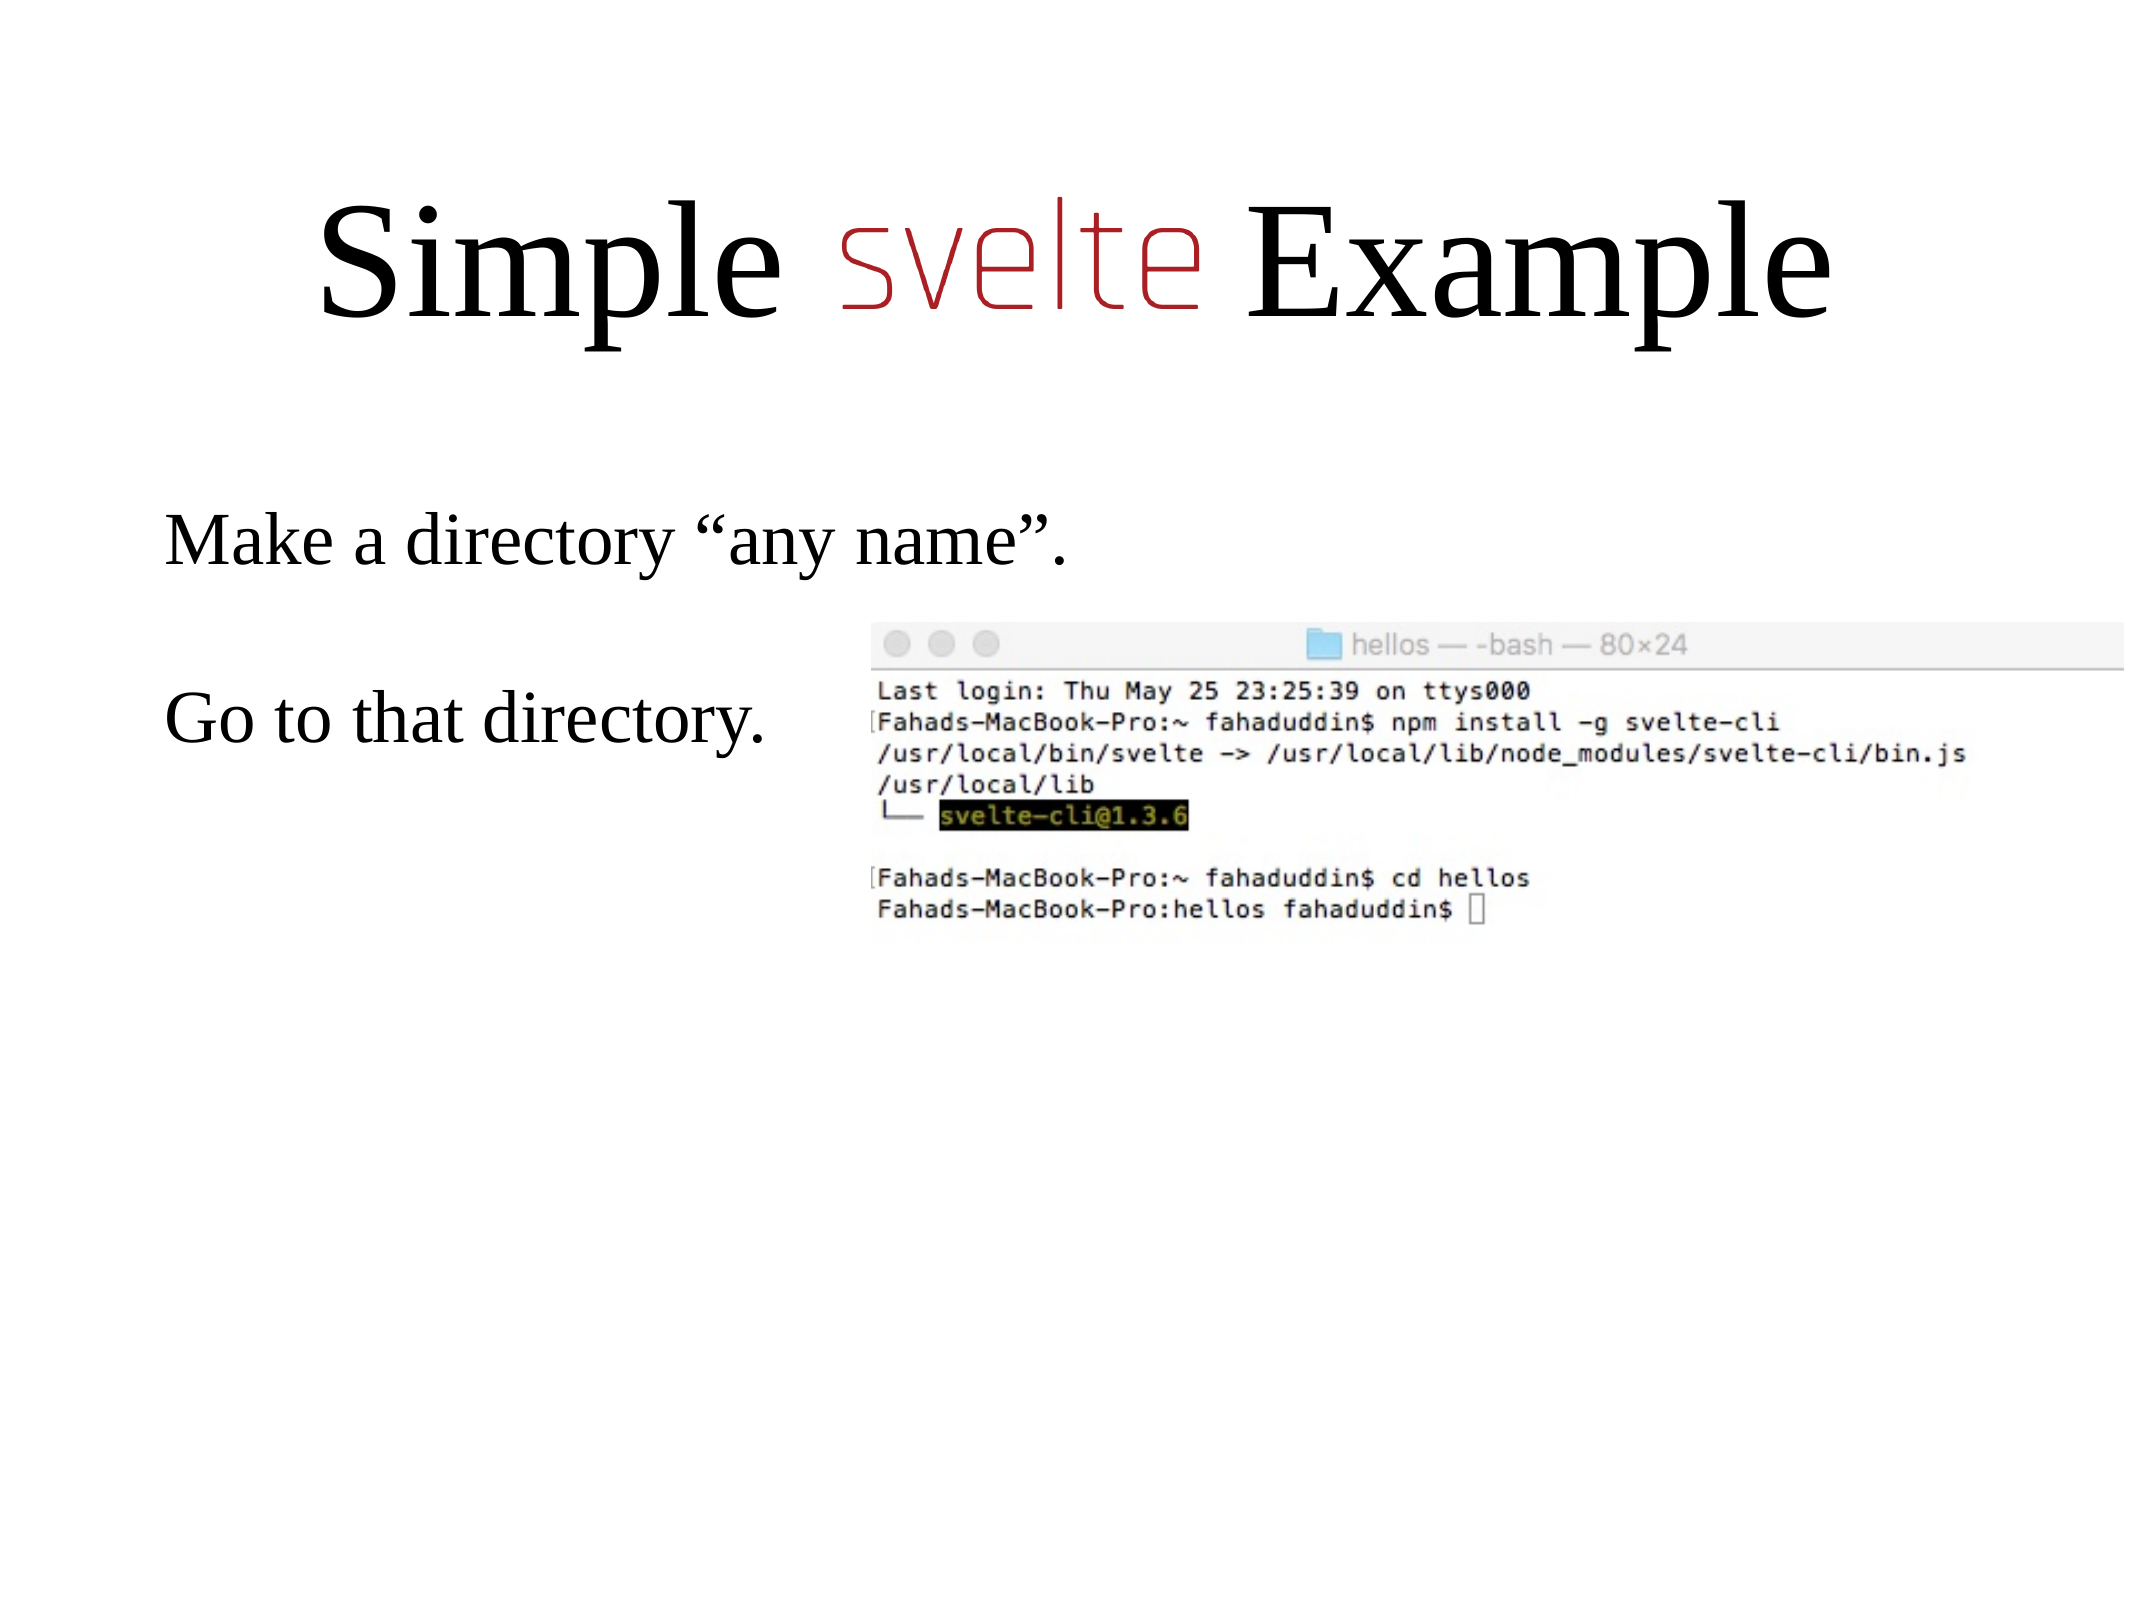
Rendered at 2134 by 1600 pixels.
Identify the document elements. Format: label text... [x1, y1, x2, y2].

picture [826, 171, 1215, 366]
picture [871, 622, 2124, 1426]
title Simple Example [127, 72, 1950, 428]
list Make a directory “any name”. Go to that directory. [155, 426, 1393, 821]
